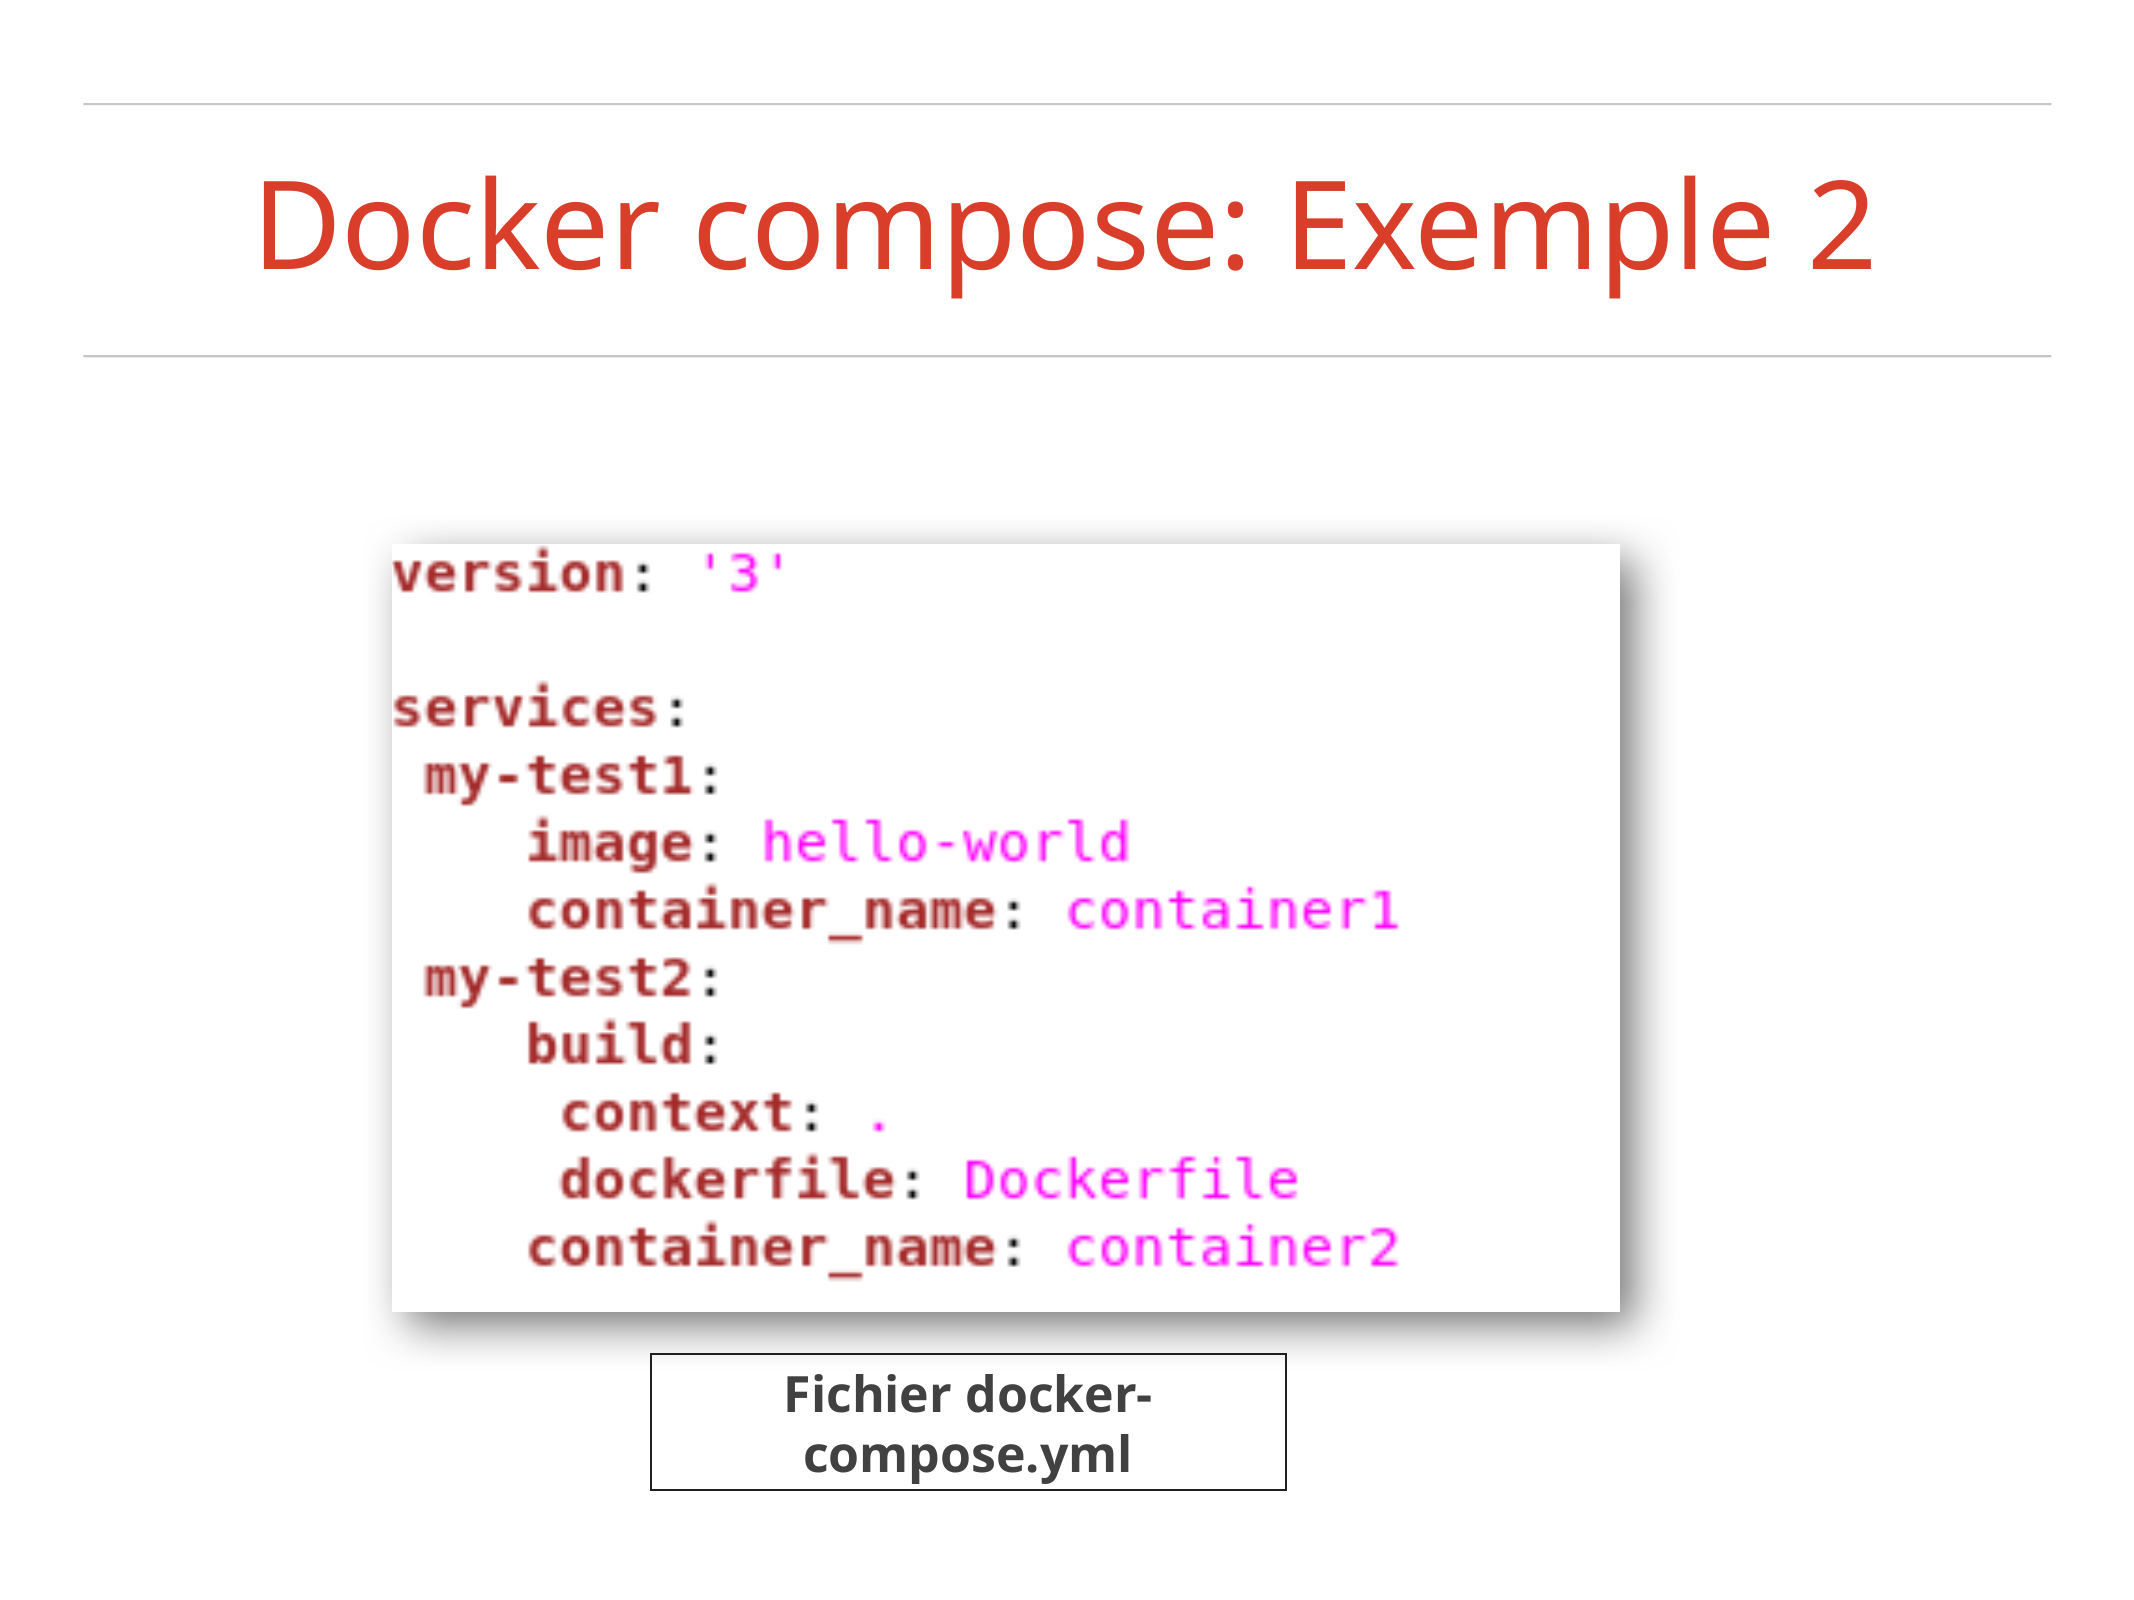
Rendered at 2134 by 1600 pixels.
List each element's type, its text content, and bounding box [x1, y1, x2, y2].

text_box Fichier docker-compose.yml [650, 1353, 1286, 1491]
picture [392, 544, 1620, 1312]
text_box Docker compose: Exemple 2 [162, 139, 1969, 302]
